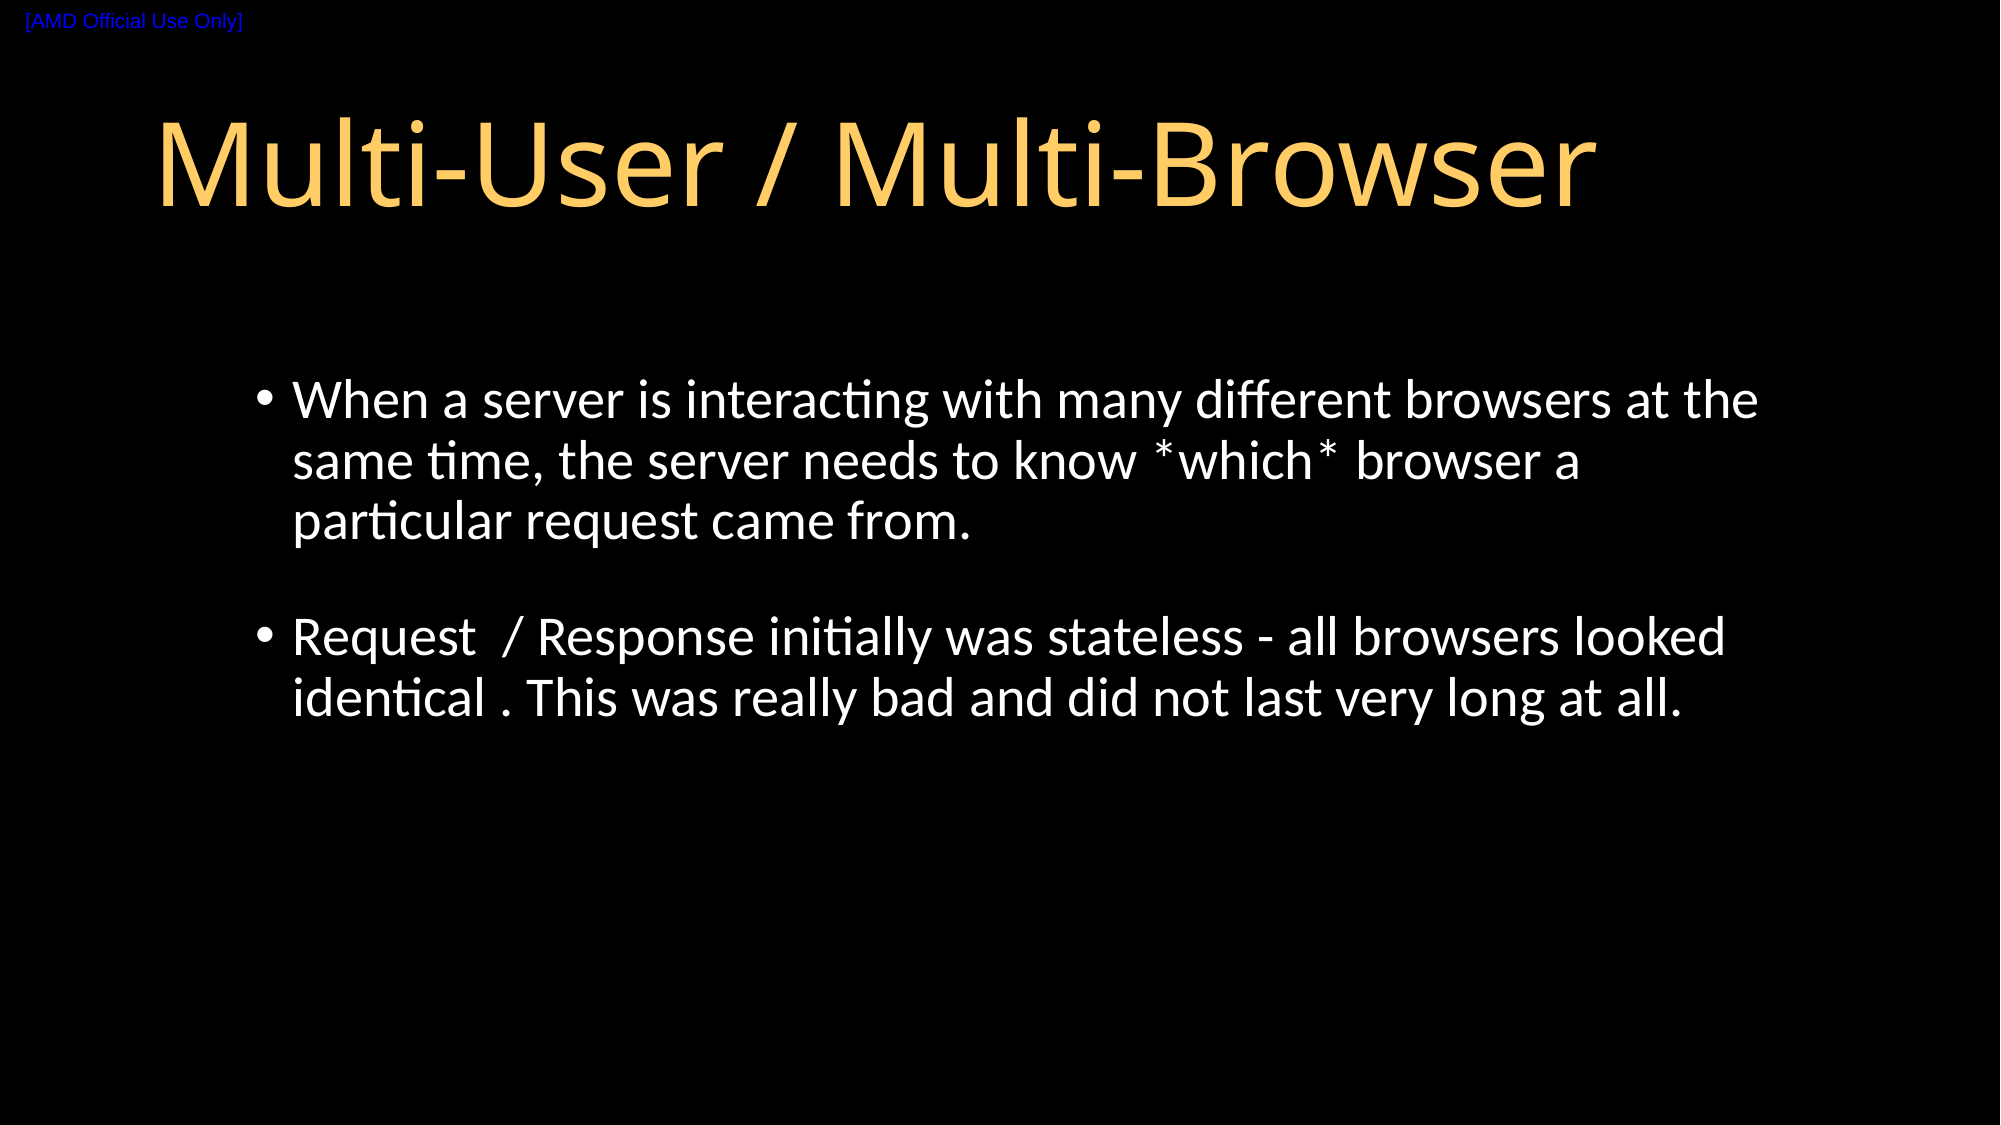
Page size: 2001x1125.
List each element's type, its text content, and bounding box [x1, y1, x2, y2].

title Multi-User / Multi-Browser [137, 59, 1863, 278]
list When a server is interacting with many different browsers at the same time, the server needs to know *which* browser a particular request came from. Request / Response initially was stateless - all browsers looked identical . This was really bad and did not last very long at all. [185, 362, 1815, 979]
